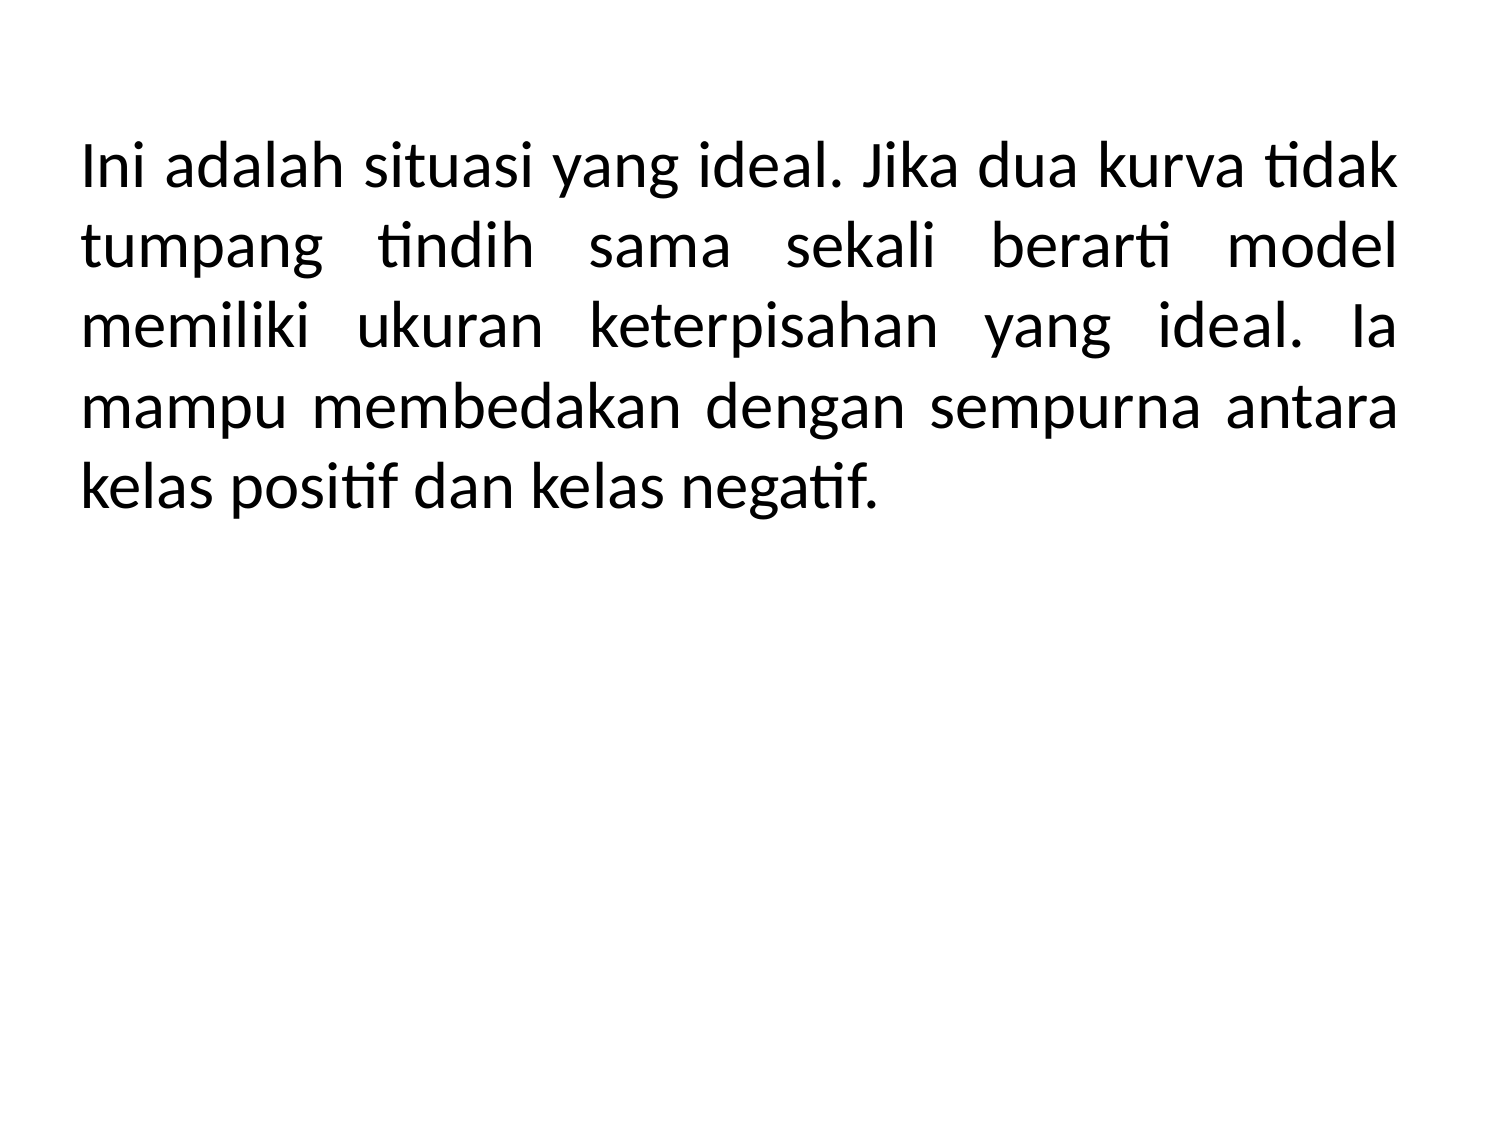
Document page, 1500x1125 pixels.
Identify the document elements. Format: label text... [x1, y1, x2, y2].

list Ini adalah situasi yang ideal. Jika dua kurva tidak tumpang tindih sama sekali berarti model memiliki ukuran keterpisahan yang ideal. Ia mampu membedakan dengan sempurna antara kelas positif dan kelas negatif. [64, 113, 1415, 857]
